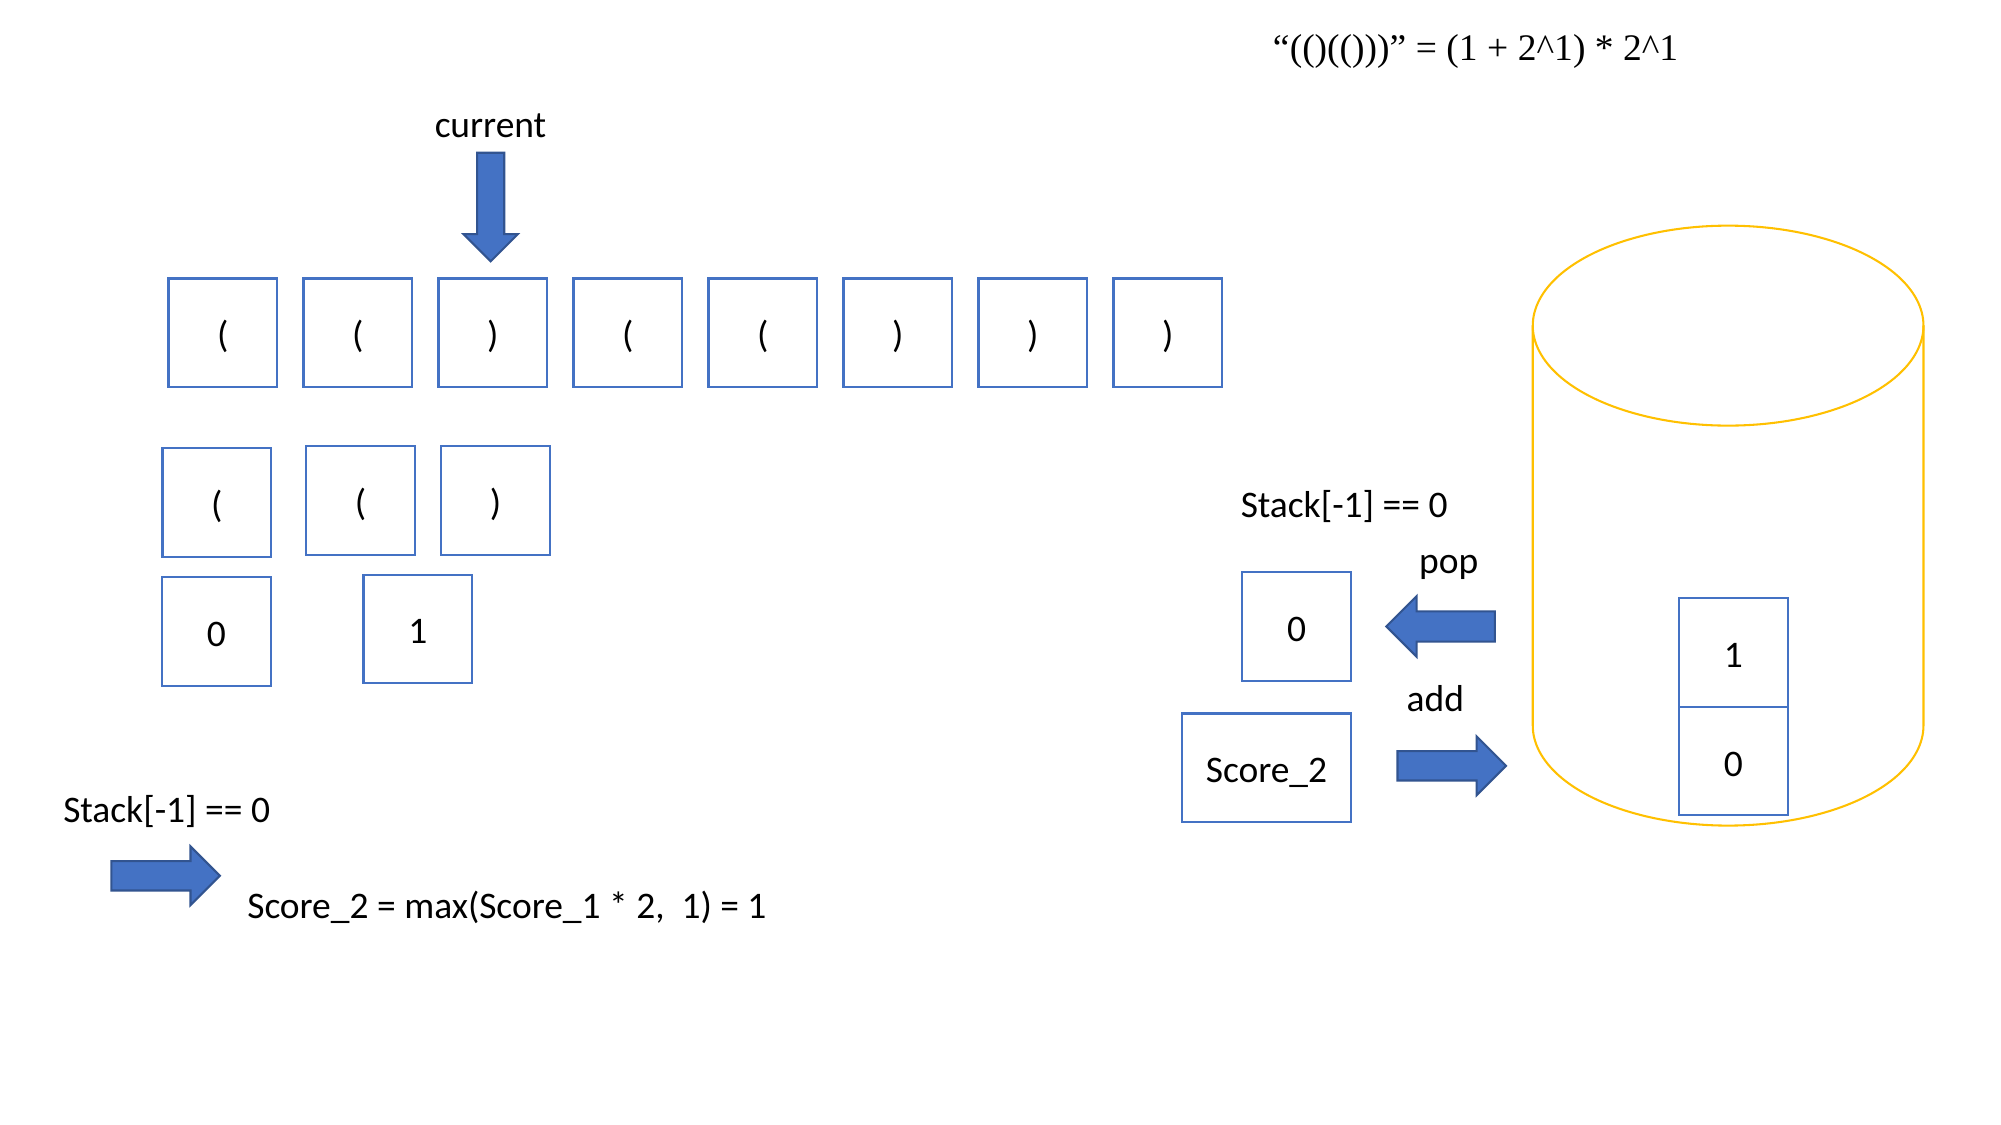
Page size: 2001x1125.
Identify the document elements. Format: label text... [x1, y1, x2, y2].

text_box Score_2 [1181, 712, 1352, 823]
text_box pop [1386, 528, 1512, 588]
text_box 1 [362, 574, 473, 684]
text_box 0 [1241, 571, 1352, 682]
text_box 0 [1678, 708, 1789, 816]
text_box add [1373, 666, 1498, 726]
text_box ) [440, 445, 551, 556]
text_box 0 [161, 576, 272, 687]
text_box ( [161, 447, 272, 558]
text_box [110, 843, 222, 908]
text_box 1 [1678, 597, 1789, 708]
text_box ) [977, 277, 1088, 388]
text_box Stack[-1] == 0 [48, 777, 299, 838]
text_box ( [572, 277, 683, 388]
text_box Stack[-1] == 0 [1226, 472, 1476, 533]
text_box “(()(()))” = (1 + 2^1) * 2^1 [1258, 15, 1729, 75]
text_box [461, 152, 521, 263]
text_box ) [1112, 277, 1223, 388]
text_box ) [842, 277, 953, 388]
text_box [1531, 224, 1925, 827]
text_box ( [305, 445, 416, 556]
text_box [1396, 733, 1508, 798]
text_box ( [302, 277, 413, 388]
text_box current [407, 92, 574, 152]
text_box ( [167, 277, 278, 388]
text_box ) [437, 277, 548, 388]
text_box Score_2 = max(Score_1 * 2, 1) = 1 [232, 873, 804, 934]
text_box ( [707, 277, 818, 388]
text_box [1384, 593, 1496, 660]
